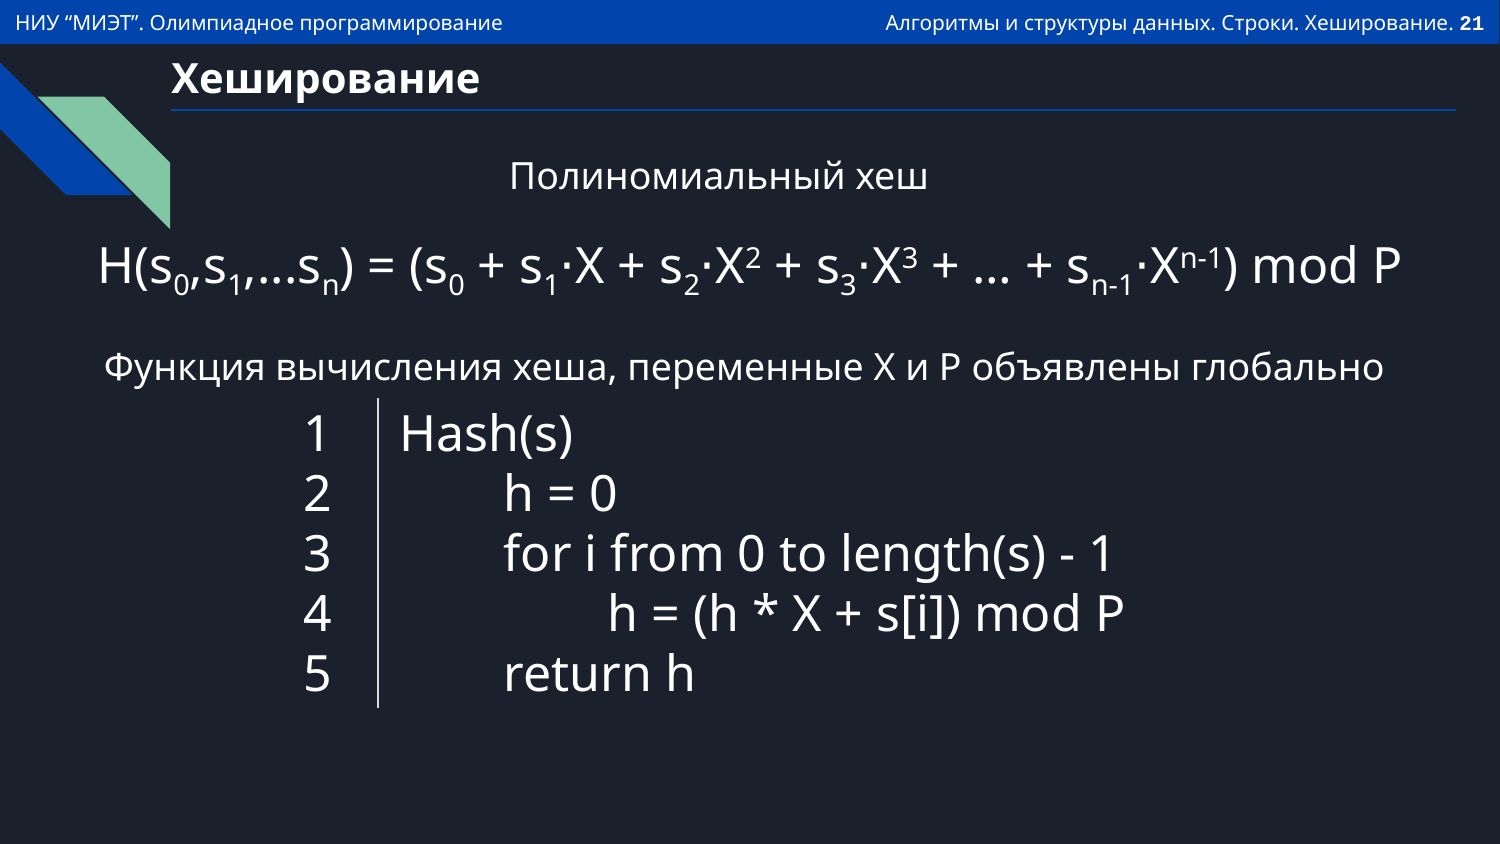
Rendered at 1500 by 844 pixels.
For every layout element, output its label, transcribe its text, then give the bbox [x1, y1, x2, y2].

text_box Функция вычисления хеша, переменные X и P объявлены глобально [14, 324, 1486, 407]
text_box Полиномиальный хеш [493, 130, 1007, 212]
title Хеширование [156, 44, 1457, 109]
text_box Hash(s) h = 0 for i from 0 to length(s) - 1 h = (h * X + s[i]) mod P return h [384, 385, 1300, 742]
text_box 1 2 3 4 5 [264, 385, 371, 742]
text_box H(s0,s1,...sn) = (s0 + s1⋅X + s2⋅X2 + s3⋅X3 + … + sn-1⋅Xn-1) mod P [14, 212, 1486, 323]
